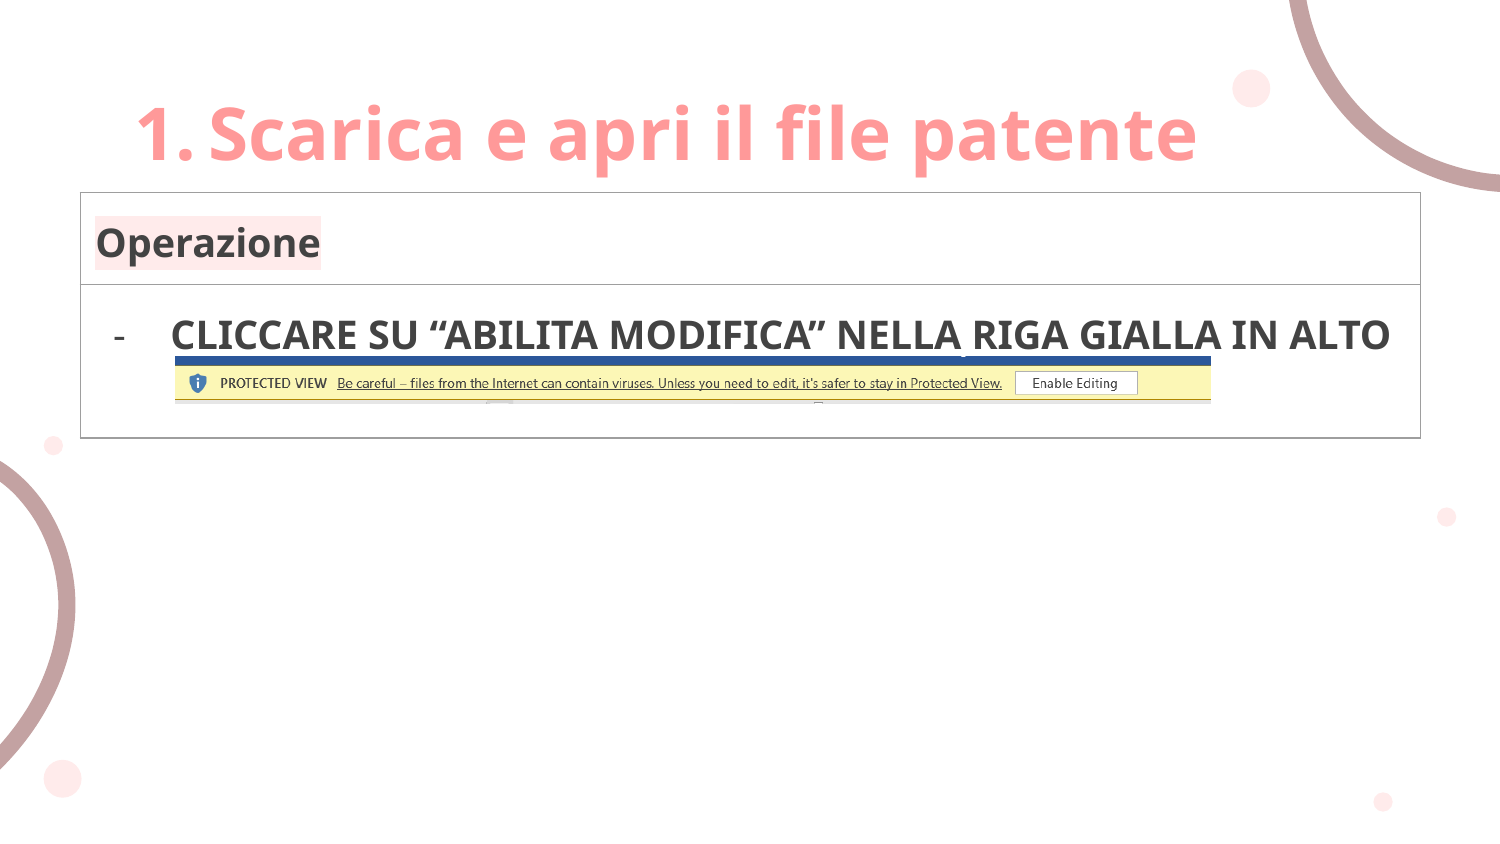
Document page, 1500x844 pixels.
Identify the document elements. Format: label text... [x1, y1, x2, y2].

title Scarica e apri il file patente [118, 72, 1382, 167]
table_cell CLICCARE SU “ABILITA MODIFICA” NELLA RIGA GIALLA IN ALTO [81, 285, 1420, 437]
table_header Operazione [81, 193, 1420, 284]
picture [175, 355, 1211, 404]
